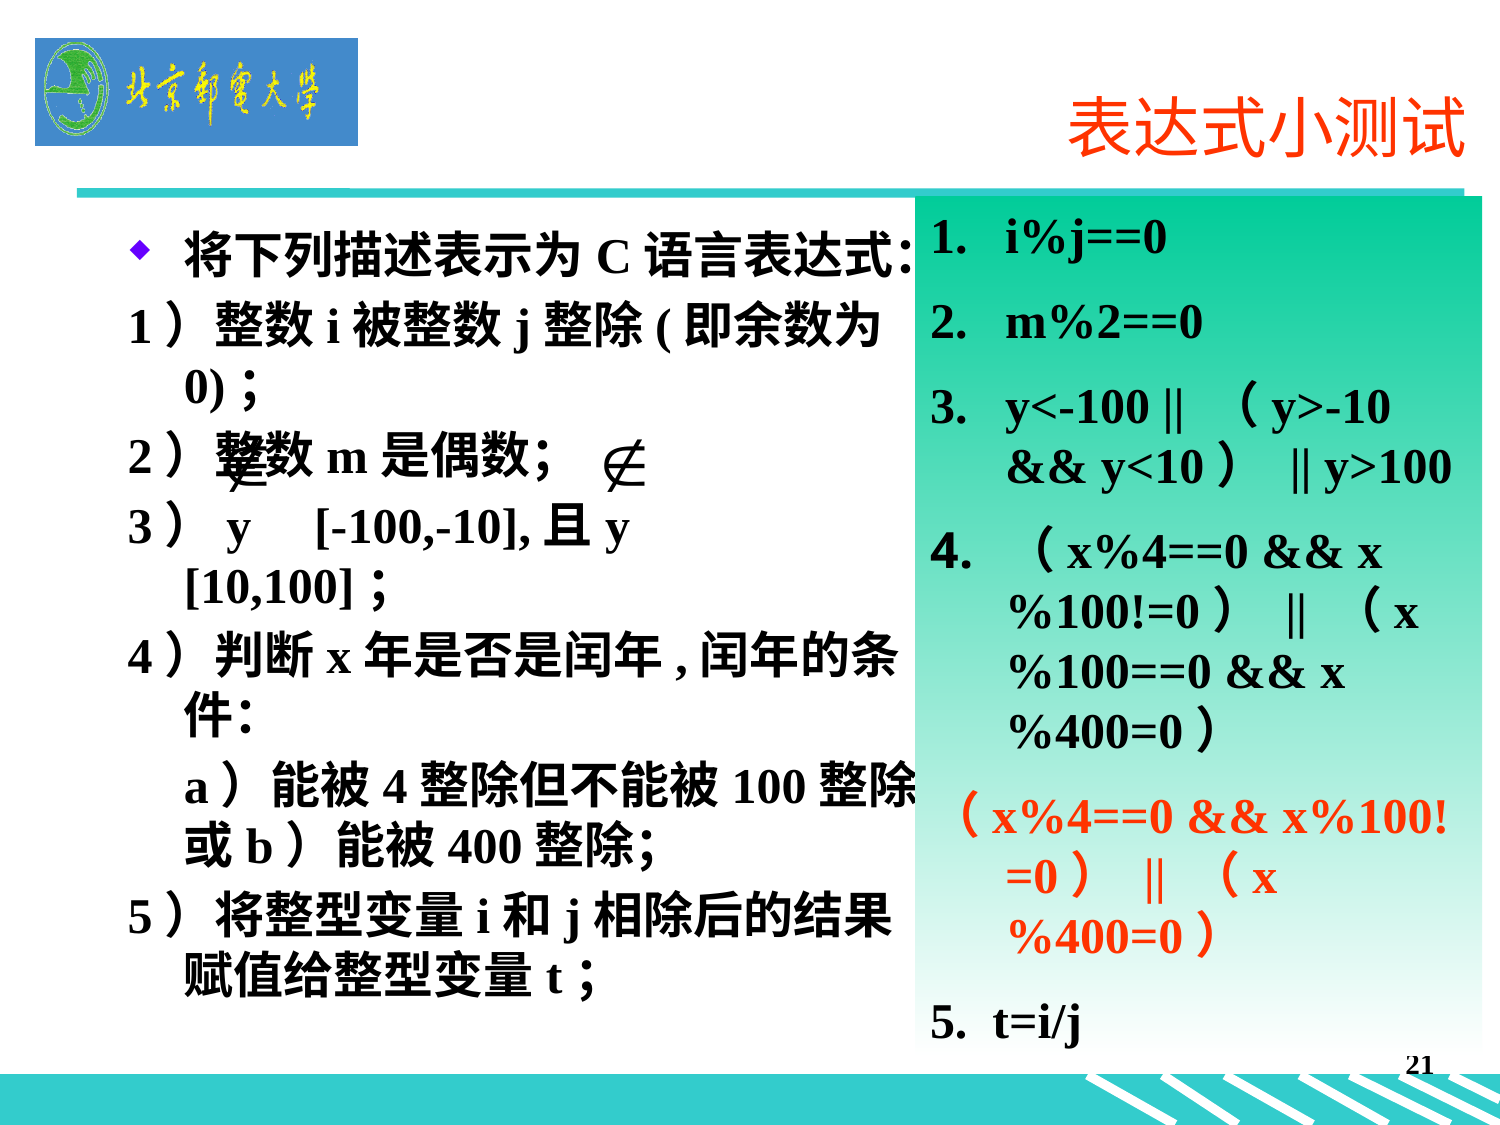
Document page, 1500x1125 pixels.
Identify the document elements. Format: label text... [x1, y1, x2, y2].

slide_number 21 [1137, 1056, 1451, 1113]
list 将下列描述表示为C语言表达式： 1）整数i被整数j整除(即余数为0)； 2）整数m是偶数； 3）y [-100,-10],且y [10,100]； 4）判断x年是否是闰年,闰年的条件： a）能被4整除但不能被100整除；或b）能被400整除； 5）将整型变量i和j相除后的结果赋值给整型变量t； [112, 216, 915, 1024]
text_box i%j==0 m%2==0 y<-100 || （y>-10 && y<10） || y>100 （x%4==0 && x%100!=0） || （x%100==0 && x%400=0） （x%4==0 && x%100!=0） || （x%400=0） 5. t=i/j [915, 196, 1483, 1056]
title 表达式小测试 [207, 66, 1483, 185]
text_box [218, 432, 281, 507]
picture [34, 37, 358, 146]
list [596, 432, 659, 507]
